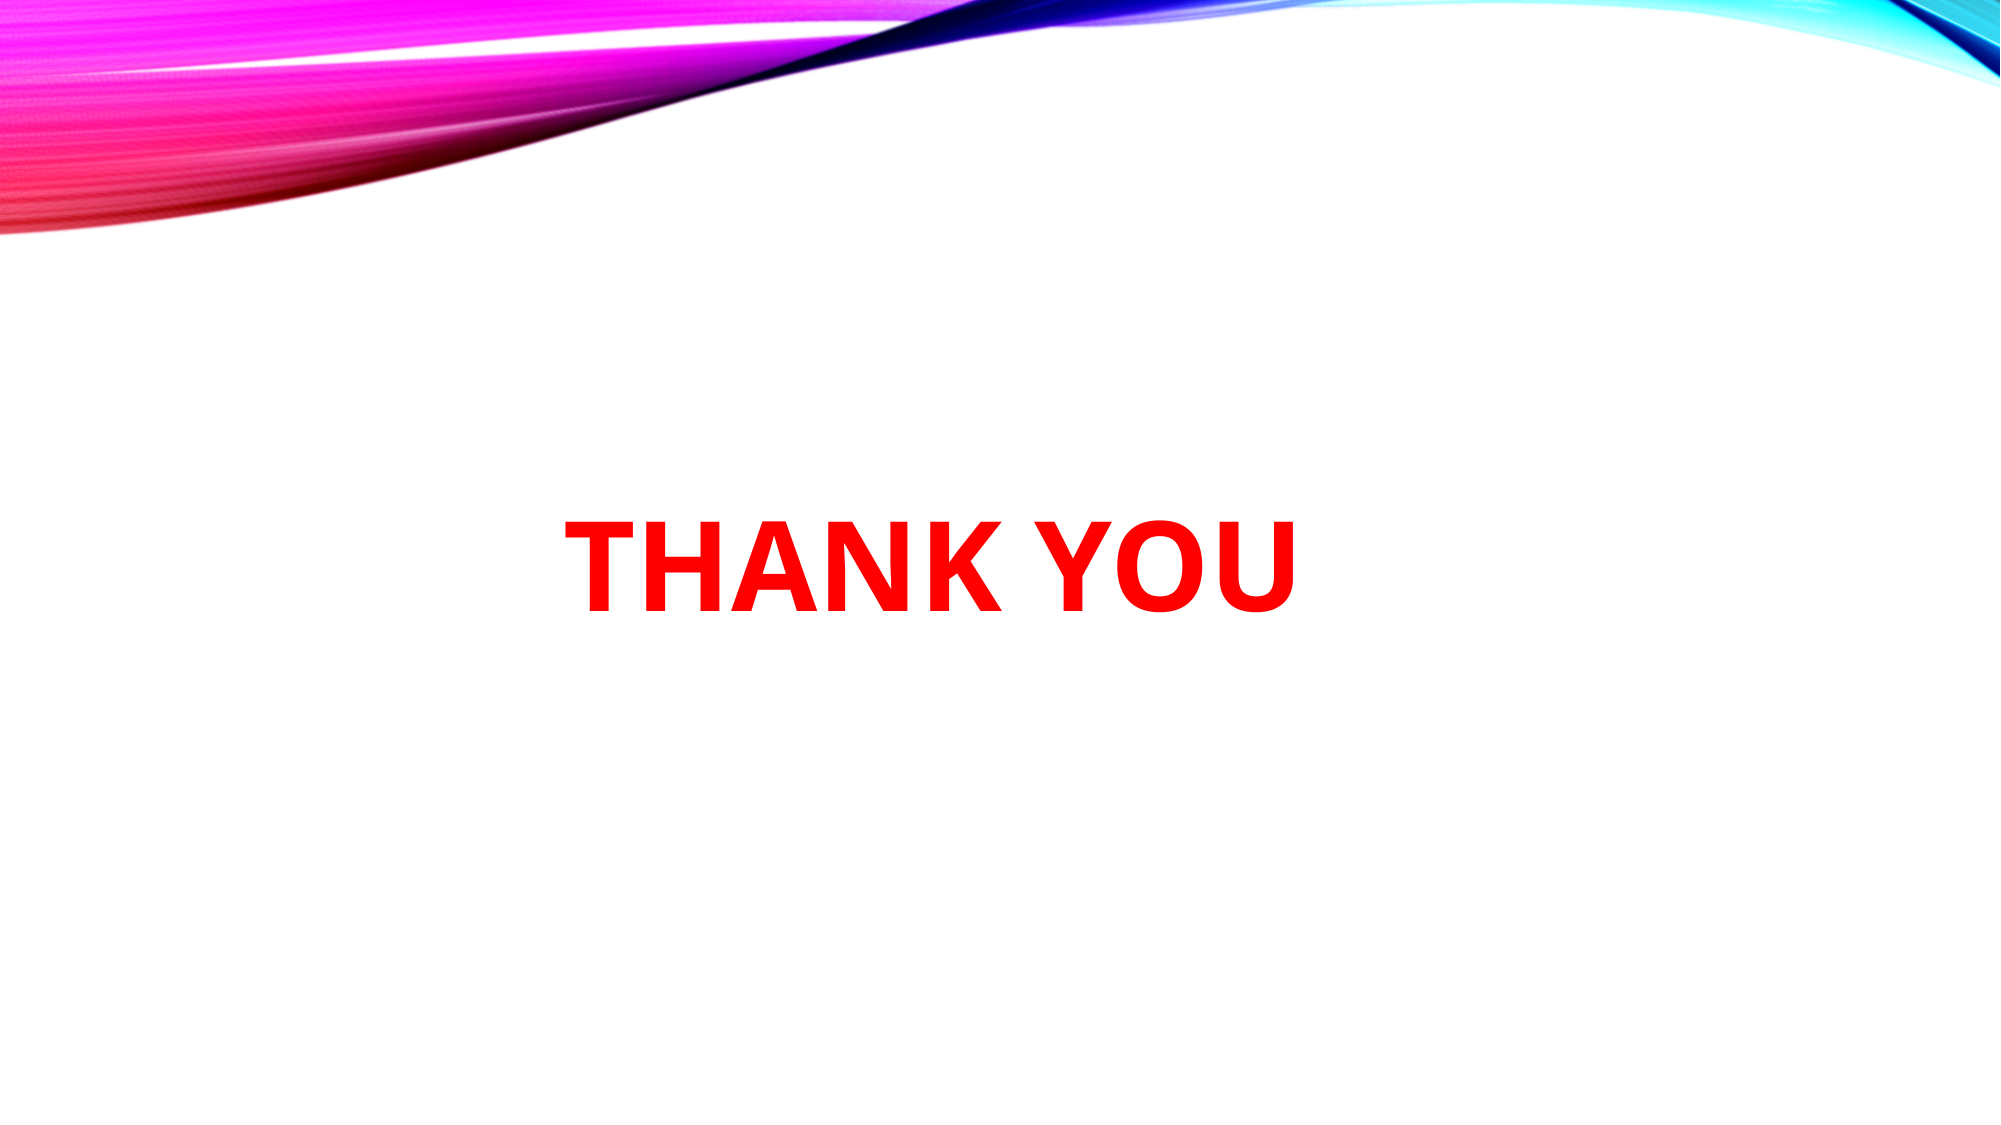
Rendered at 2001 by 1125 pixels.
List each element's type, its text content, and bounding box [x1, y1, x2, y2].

title Thank you [447, 369, 1320, 772]
picture [0, 0, 2000, 237]
picture [1910, 0, 2000, 45]
picture [1890, 0, 2000, 75]
